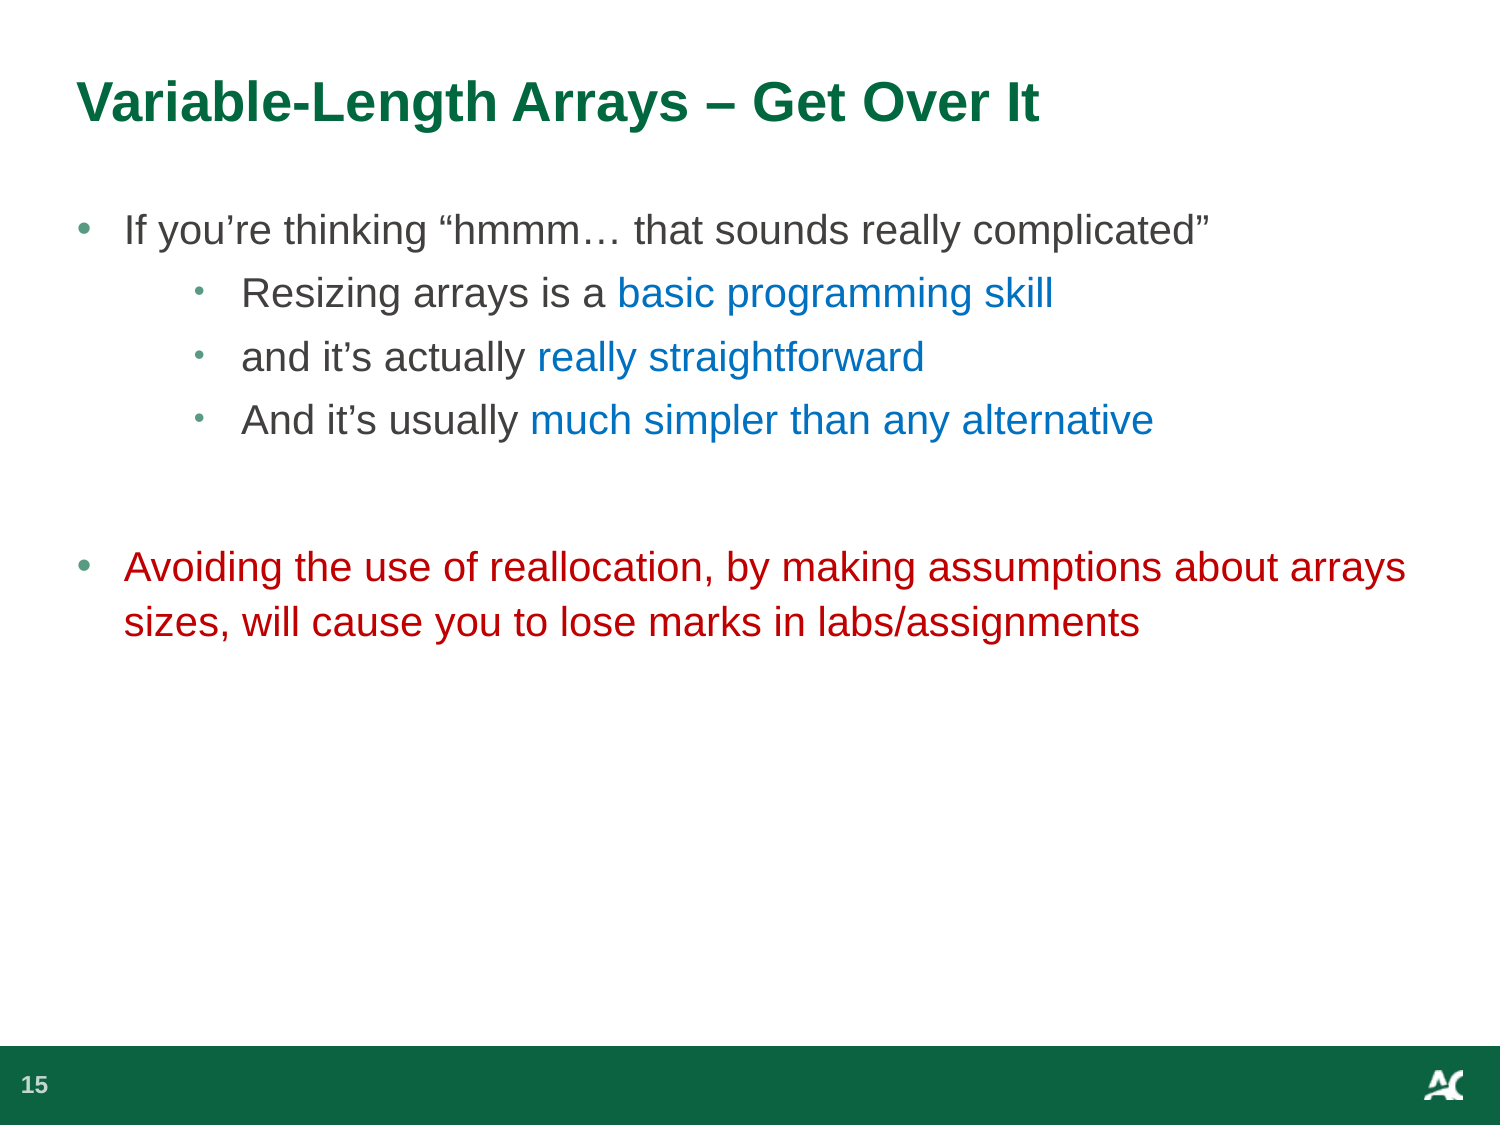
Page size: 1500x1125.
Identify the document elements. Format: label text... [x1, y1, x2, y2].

title Variable-Length Arrays – Get Over It [76, 78, 1141, 197]
slide_number 15 [20, 1057, 77, 1111]
list If you’re thinking “hmmm… that sounds really complicated” Resizing arrays is a basic programming skill and it’s actually really straightforward And it’s usually much simpler than any alternative Avoiding the use of reallocation, by making assumptions about arrays sizes, will cause you to lose marks in labs/assignments [76, 197, 1463, 962]
